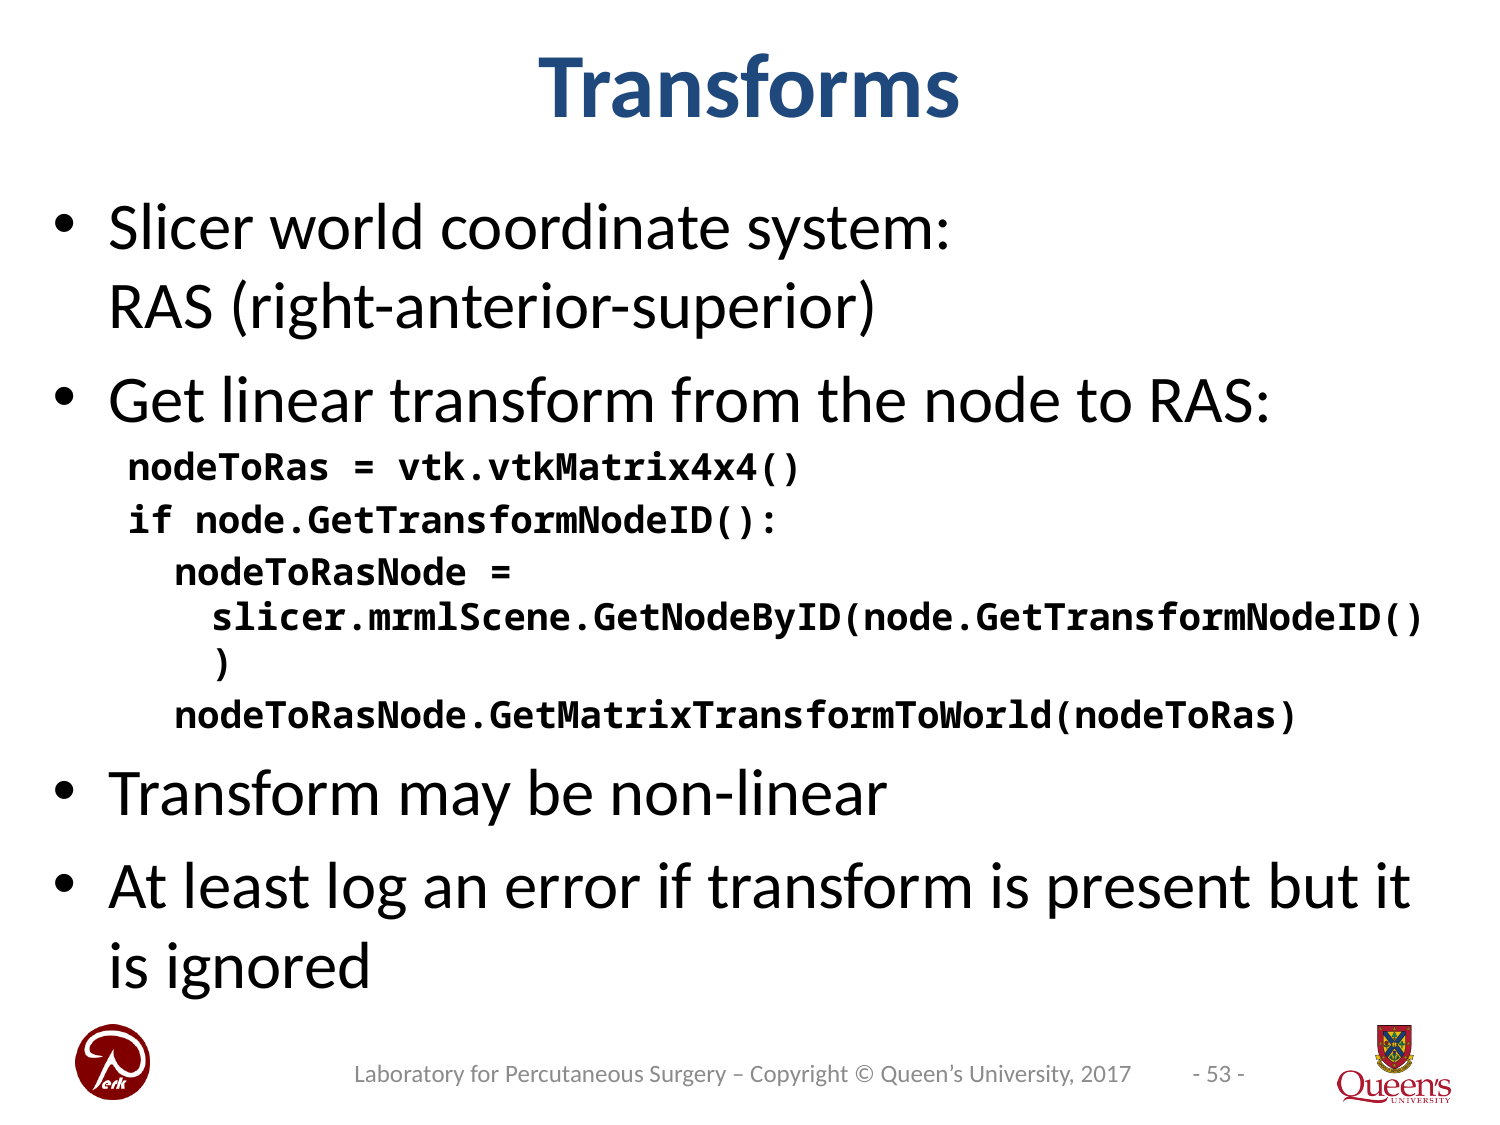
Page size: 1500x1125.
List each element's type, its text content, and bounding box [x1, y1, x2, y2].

picture [75, 1024, 150, 1100]
slide_number - 53 - [1175, 1042, 1263, 1103]
text_box Slicer world coordinate system: RAS (right-anterior-superior) Get linear transform from the node to RAS: nodeToRas = vtk.vtkMatrix4x4() if node.GetTransformNodeID(): nodeToRasNode = slicer.mrmlScene.GetNodeByID(node.GetTransformNodeID()) nodeToRasNode.GetMatrixTransformToWorld(nodeToRas) Transform may be non-linear At least log an error if transform is present but it is ignored [37, 174, 1463, 1013]
picture [1337, 1025, 1451, 1103]
footer Laboratory for Percutaneous Surgery – Copyright © Queen’s University, 2017 [312, 1042, 1175, 1103]
text_box Transforms [74, 0, 1425, 163]
